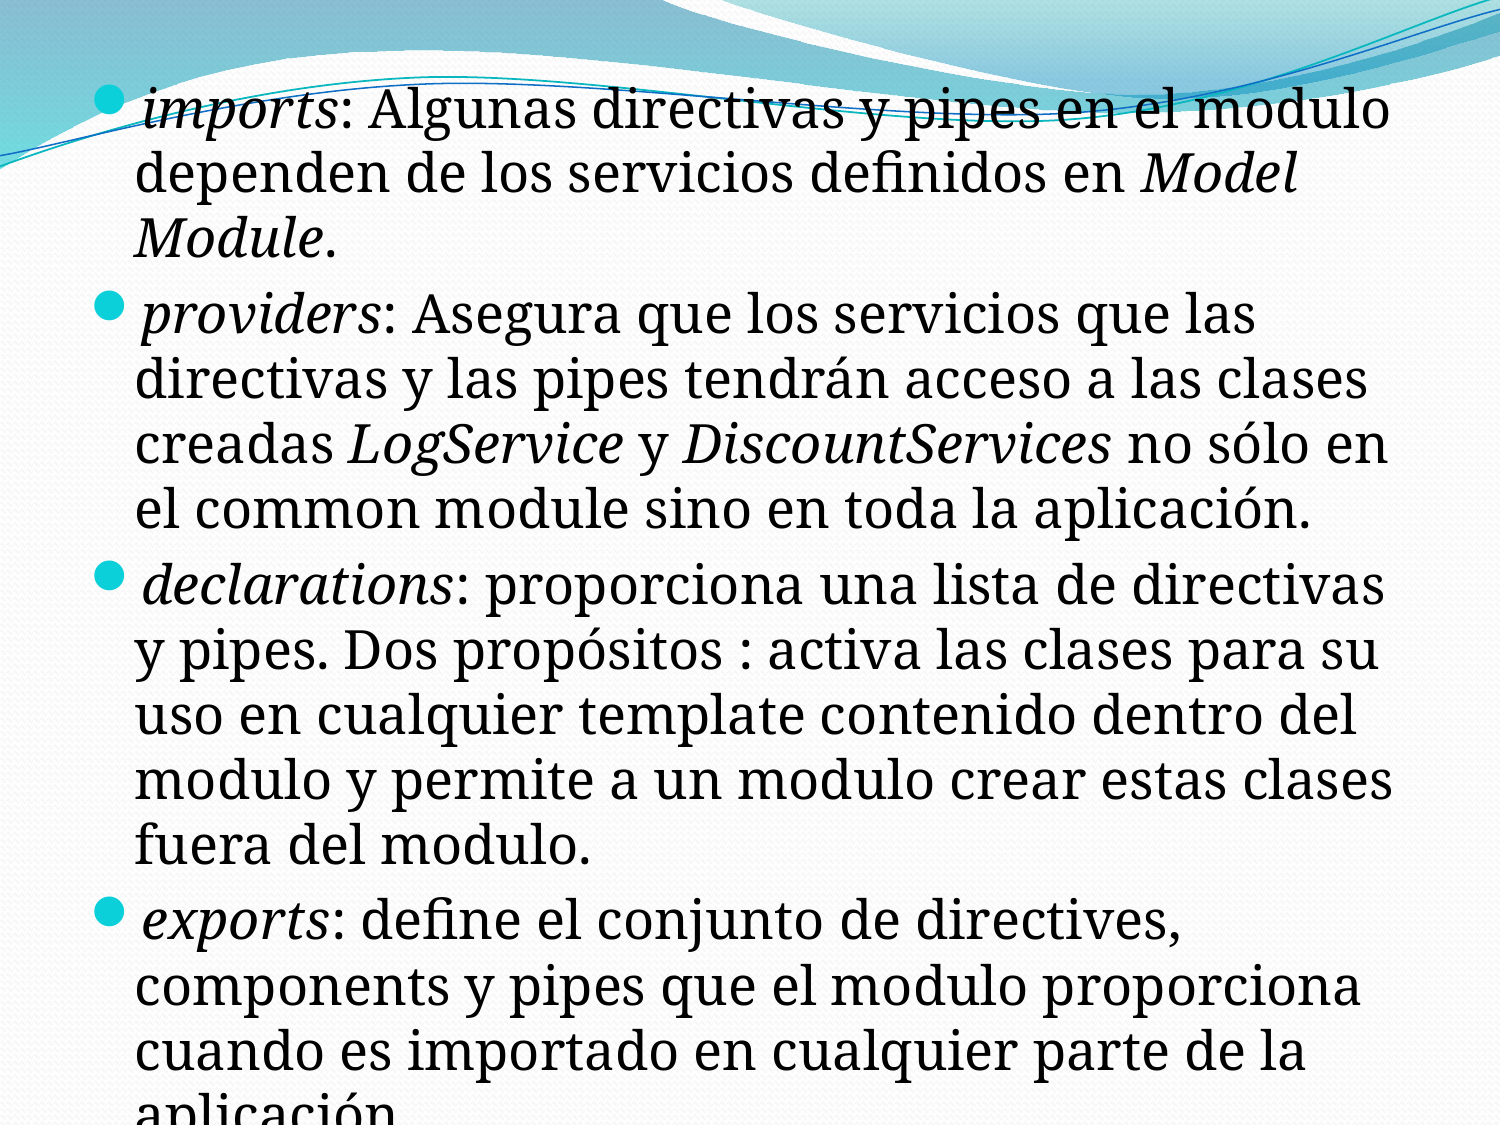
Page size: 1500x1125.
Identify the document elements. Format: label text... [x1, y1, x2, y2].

list imports: Algunas directivas y pipes en el modulo dependen de los servicios definidos en Model Module. providers: Asegura que los servicios que las directivas y las pipes tendrán acceso a las clases creadas LogService y DiscountServices no sólo en el common module sino en toda la aplicación. declarations: proporciona una lista de directivas y pipes. Dos propósitos : activa las clases para su uso en cualquier template contenido dentro del modulo y permite a un modulo crear estas clases fuera del modulo. exports: define el conjunto de directives, components y pipes que el modulo proporciona cuando es importado en cualquier parte de la aplicación. [74, 66, 1426, 1038]
